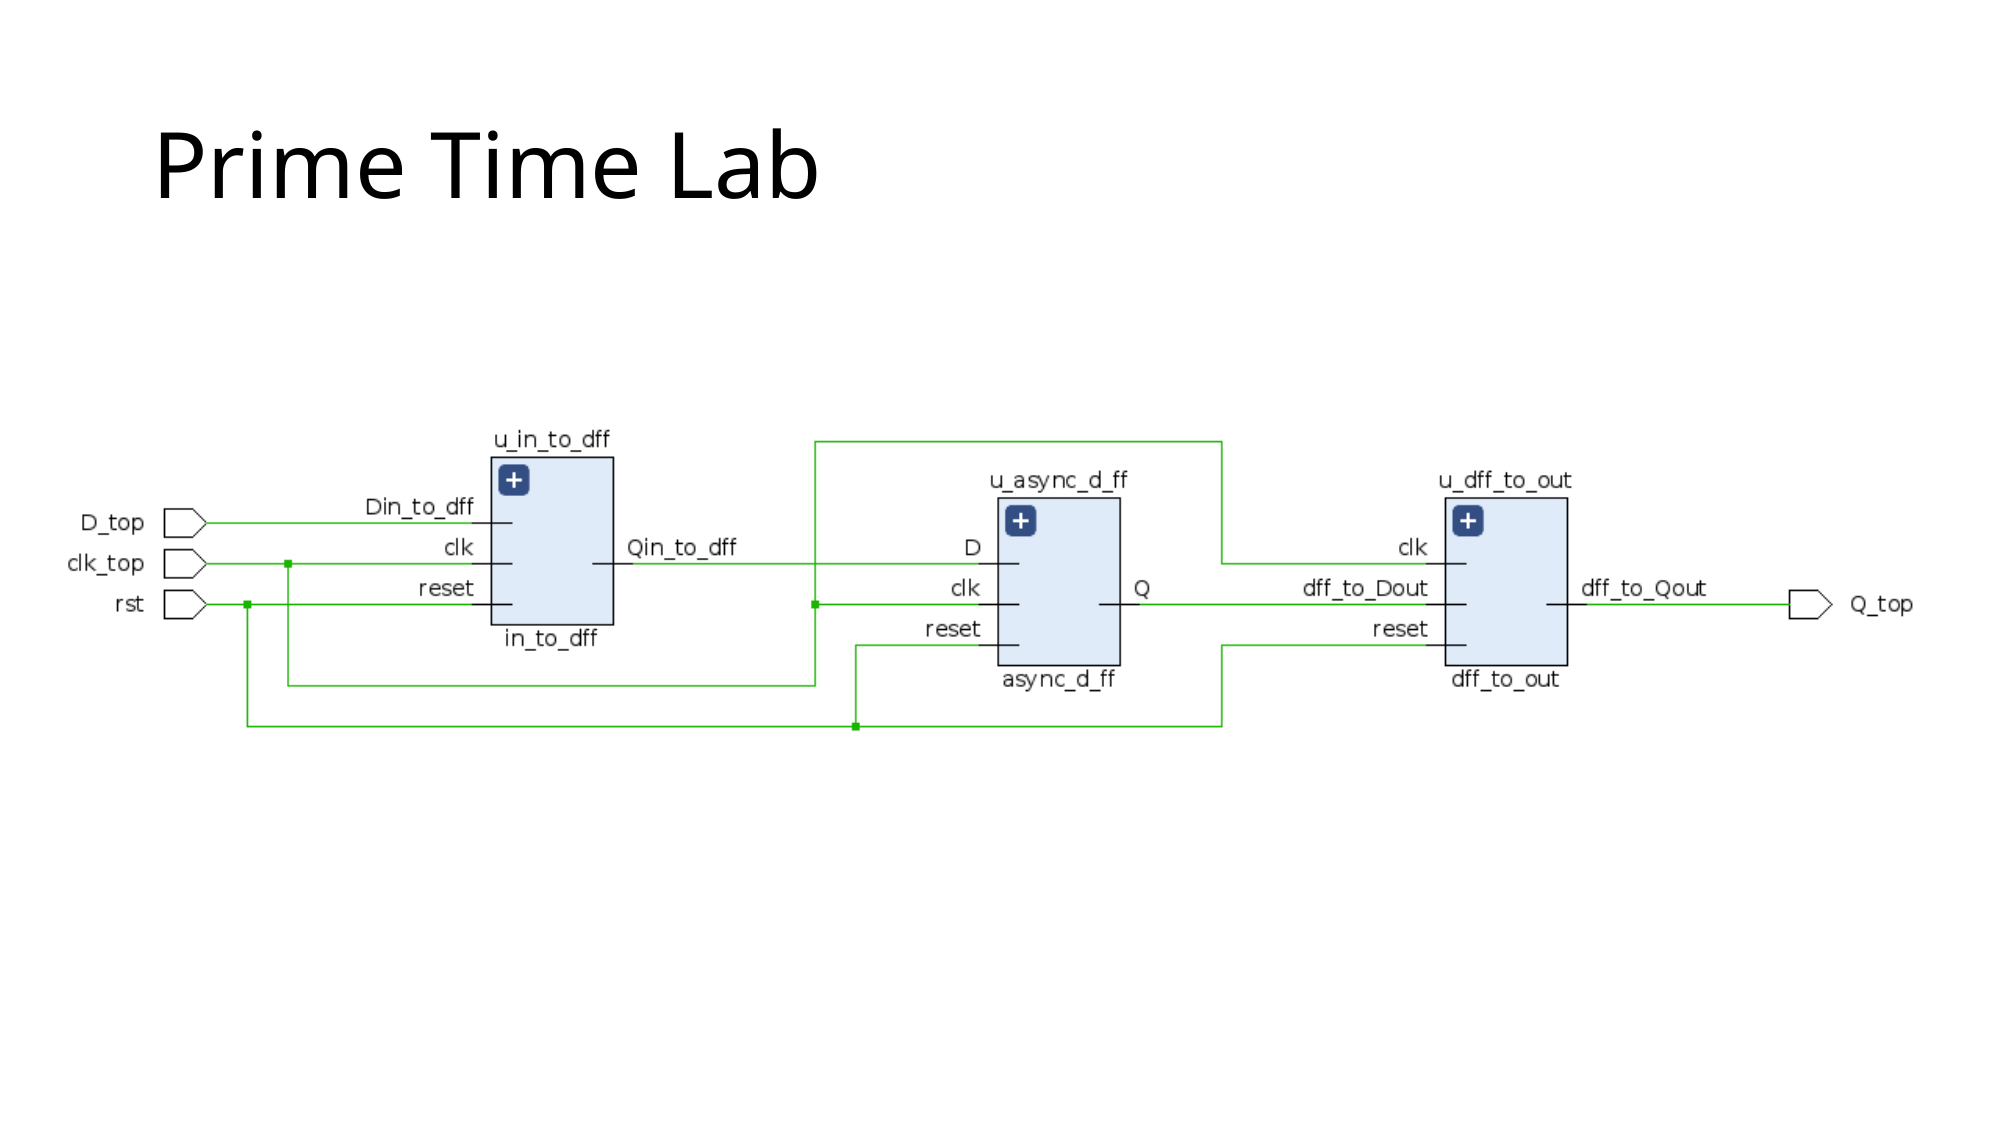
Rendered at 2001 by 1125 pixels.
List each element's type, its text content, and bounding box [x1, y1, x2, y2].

title Prime Time Lab [137, 59, 1863, 278]
picture [42, 294, 1958, 831]
